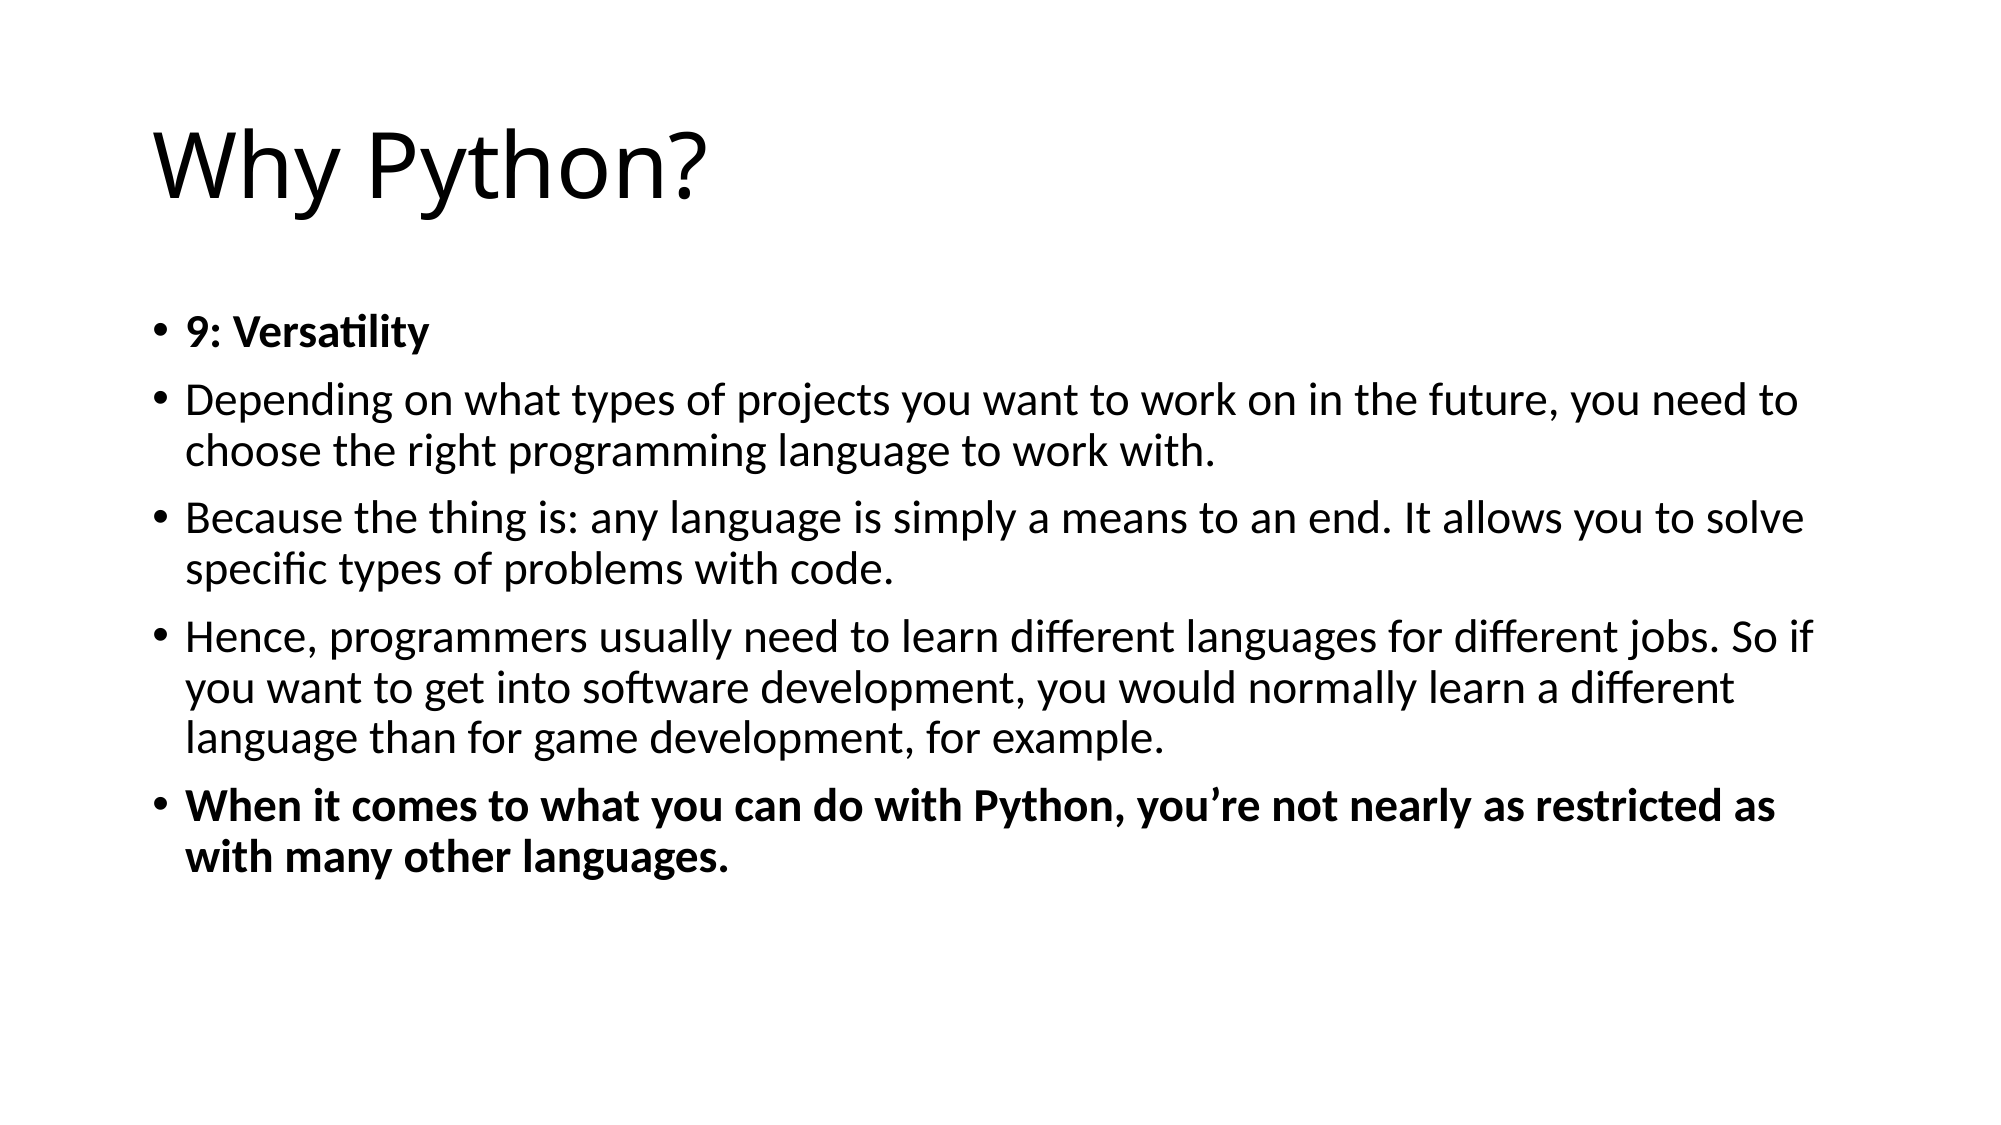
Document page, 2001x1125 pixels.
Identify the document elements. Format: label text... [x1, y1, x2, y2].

title Why Python? [137, 59, 1863, 278]
list 9: Versatility Depending on what types of projects you want to work on in the future, you need to choose the right programming language to work with. Because the thing is: any language is simply a means to an end. It allows you to solve specific types of problems with code. Hence, programmers usually need to learn different languages for different jobs. So if you want to get into software development, you would normally learn a different language than for game development, for example. When it comes to what you can do with Python, you’re not nearly as restricted as with many other languages. [137, 299, 1863, 1014]
